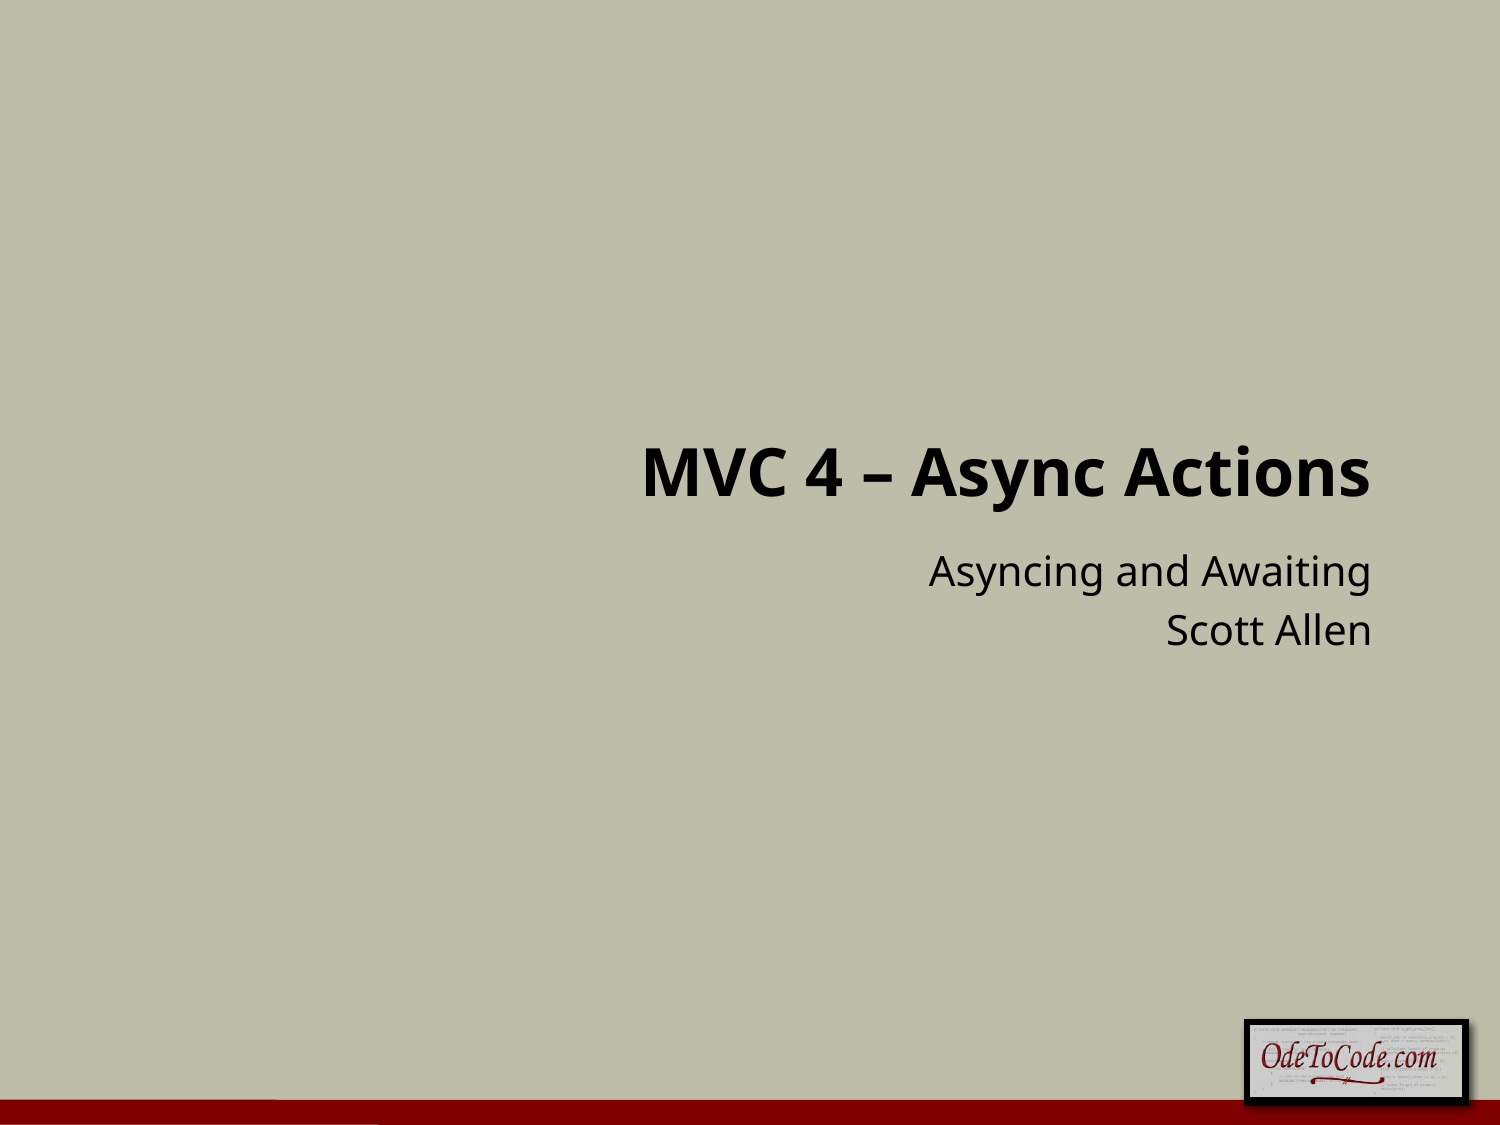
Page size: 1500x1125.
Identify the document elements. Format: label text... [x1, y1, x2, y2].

subtitle Asyncing and Awaiting Scott Allen [562, 537, 1388, 826]
picture [1250, 1025, 1462, 1097]
title MVC 4 – Async Actions [112, 199, 1388, 518]
